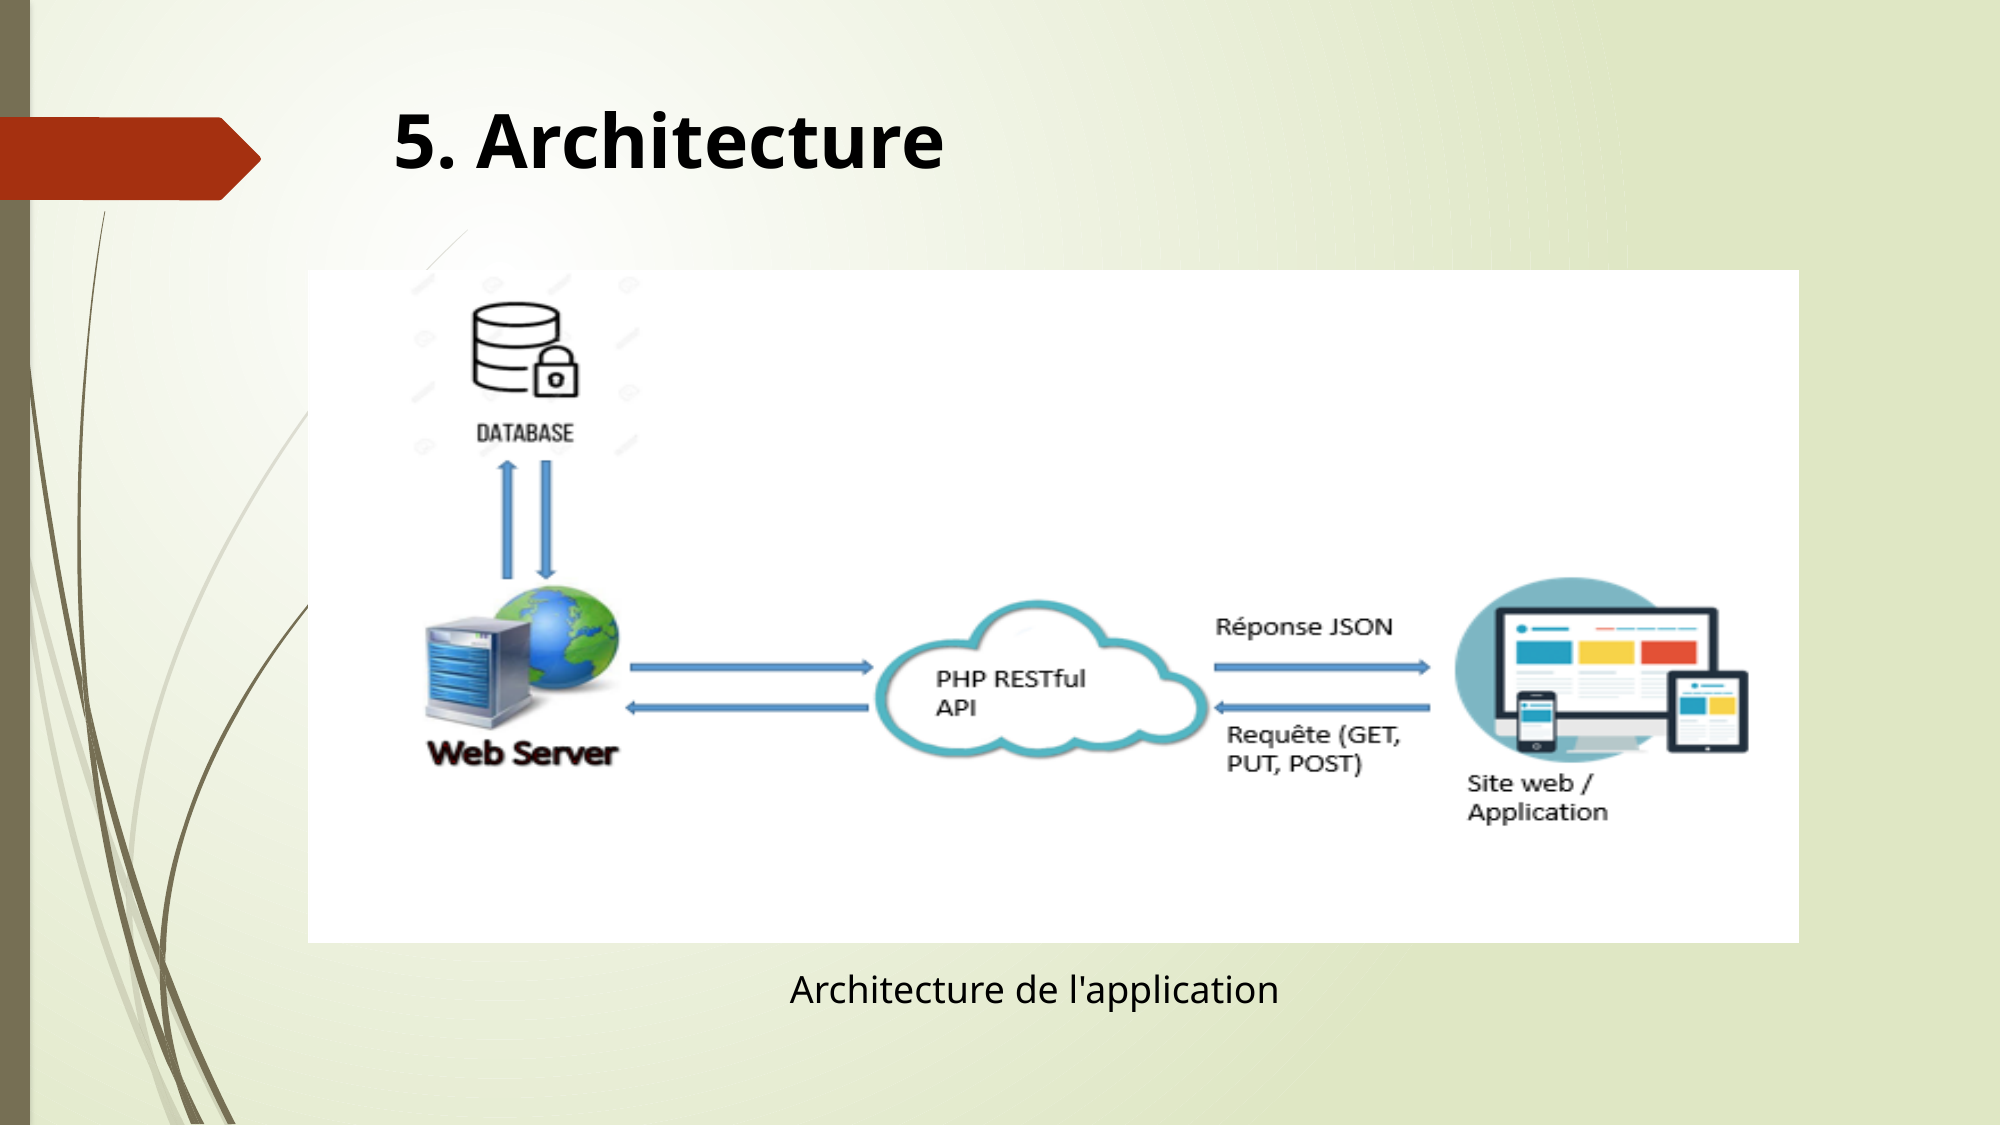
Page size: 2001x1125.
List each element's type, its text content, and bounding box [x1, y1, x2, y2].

title 5. Architecture [378, 85, 1841, 296]
text_box Architecture de l'application [774, 958, 1341, 1019]
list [308, 270, 1799, 943]
